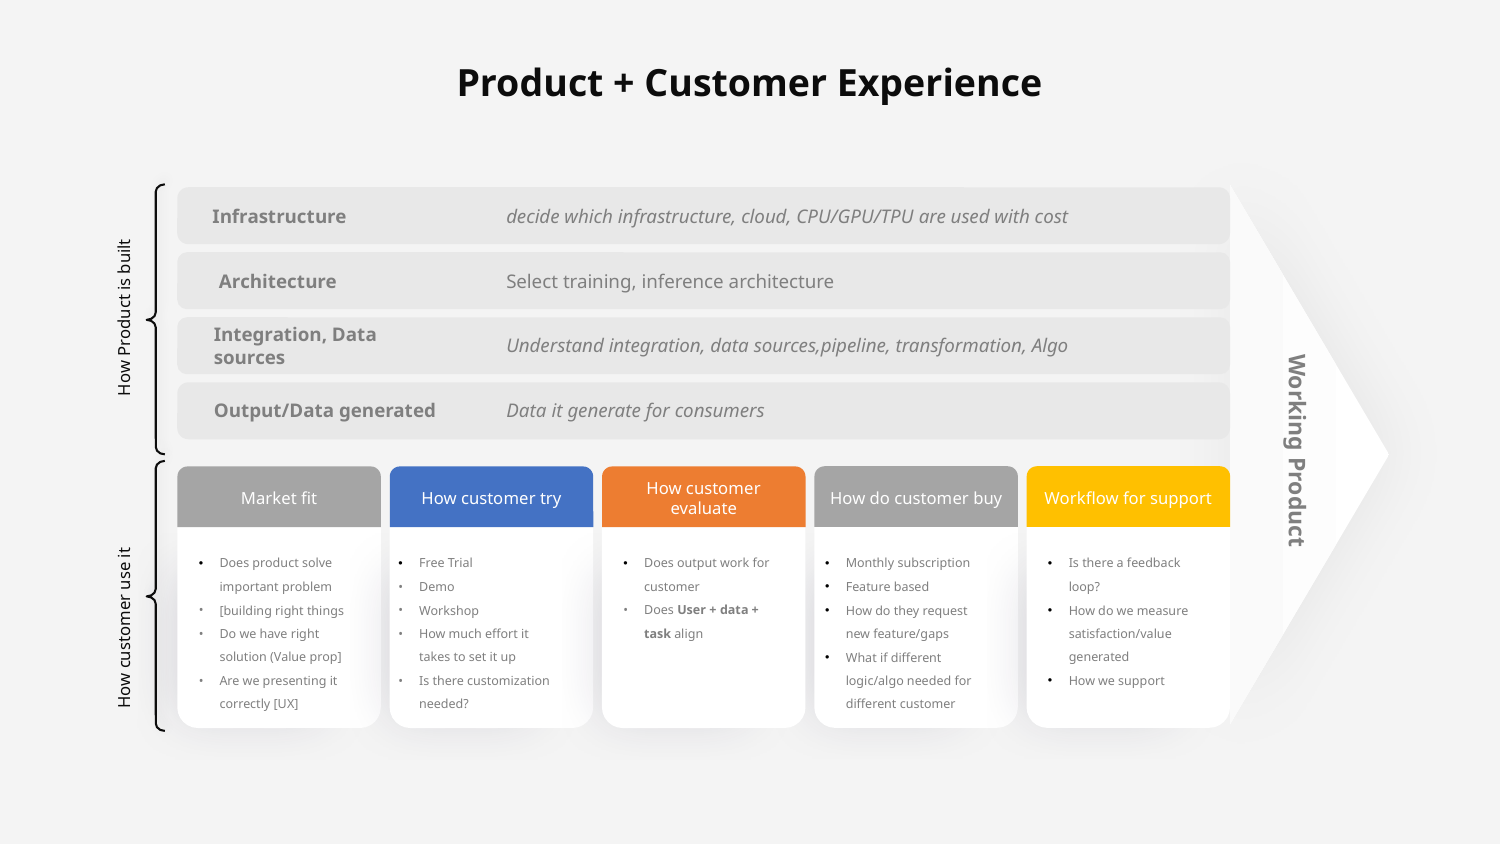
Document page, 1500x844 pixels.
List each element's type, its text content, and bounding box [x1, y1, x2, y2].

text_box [389, 466, 594, 729]
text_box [177, 186, 1231, 245]
text_box Working Product [1276, 354, 1320, 631]
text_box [177, 317, 1231, 375]
text_box [146, 460, 165, 731]
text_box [601, 466, 806, 729]
text_box [1229, 193, 1390, 716]
text_box Product + Customer Experience [338, 49, 1162, 114]
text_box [177, 466, 382, 729]
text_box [177, 252, 1231, 310]
text_box [146, 184, 165, 455]
text_box How customer use it [108, 474, 139, 720]
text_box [177, 382, 1231, 440]
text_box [1026, 465, 1231, 729]
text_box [814, 465, 1019, 729]
text_box How Product is built [108, 198, 139, 437]
